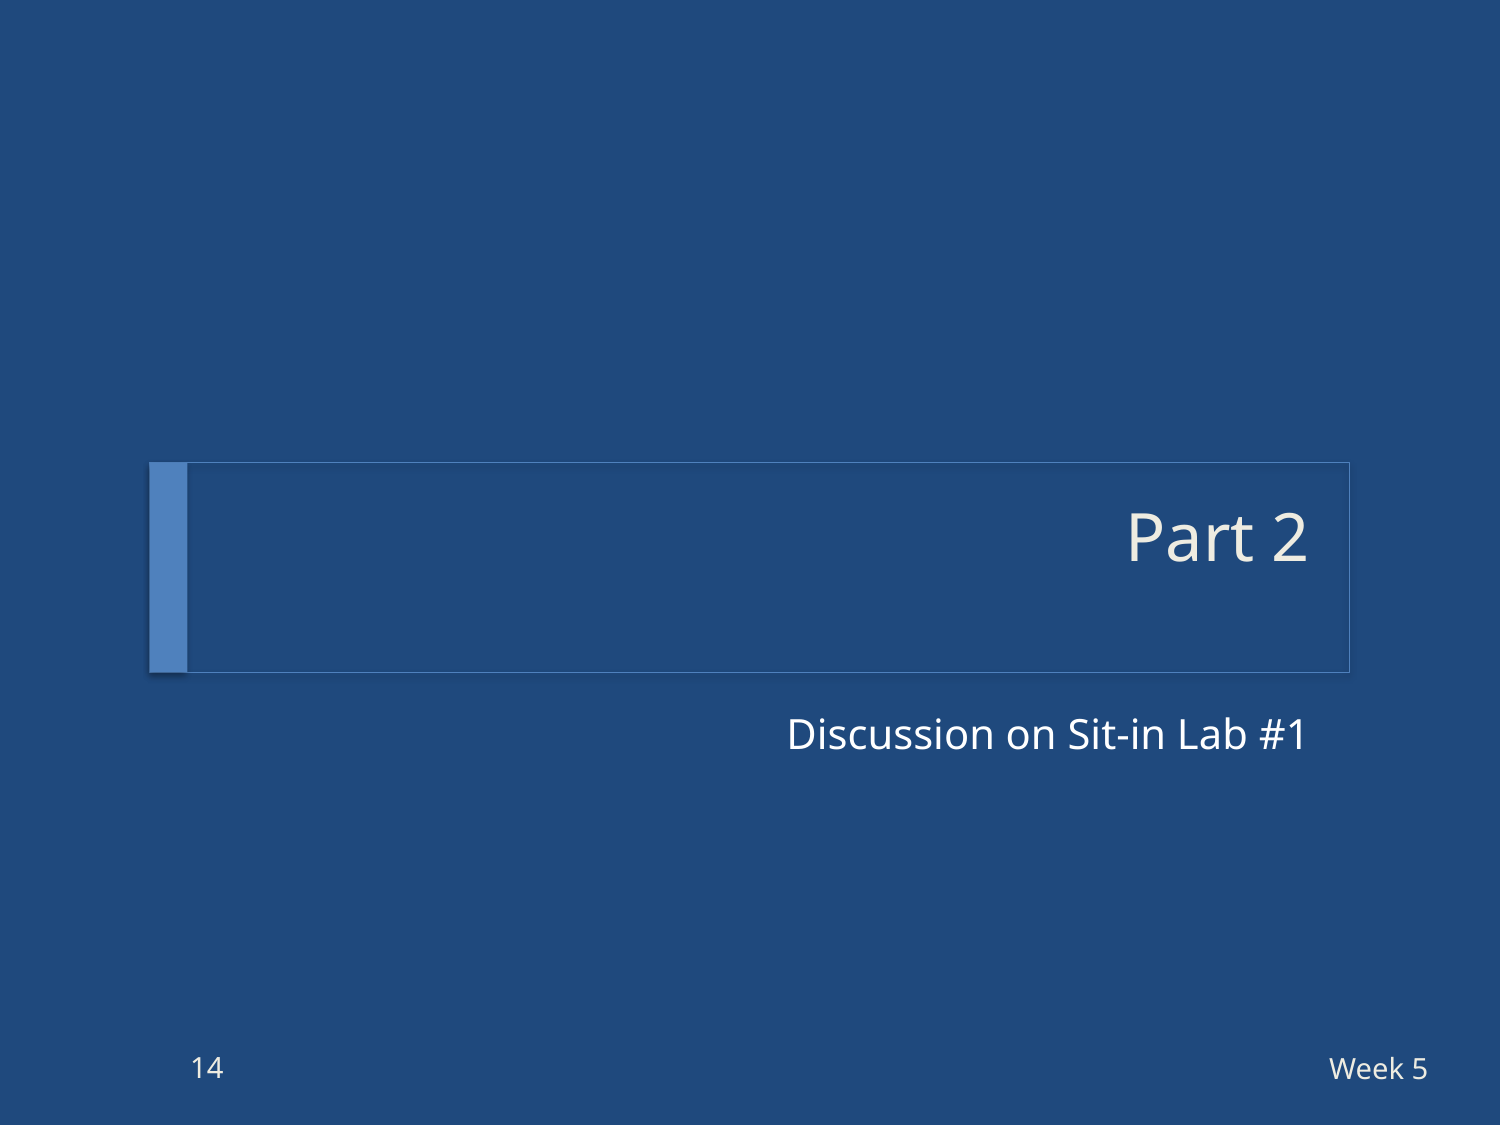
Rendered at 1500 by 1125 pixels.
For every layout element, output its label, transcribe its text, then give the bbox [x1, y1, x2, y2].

slide_number 14 [175, 1042, 425, 1103]
list Discussion on Sit-in Lab #1 [212, 699, 1325, 888]
title Part 2 [200, 487, 1325, 663]
footer Week 5 [868, 1042, 1444, 1103]
